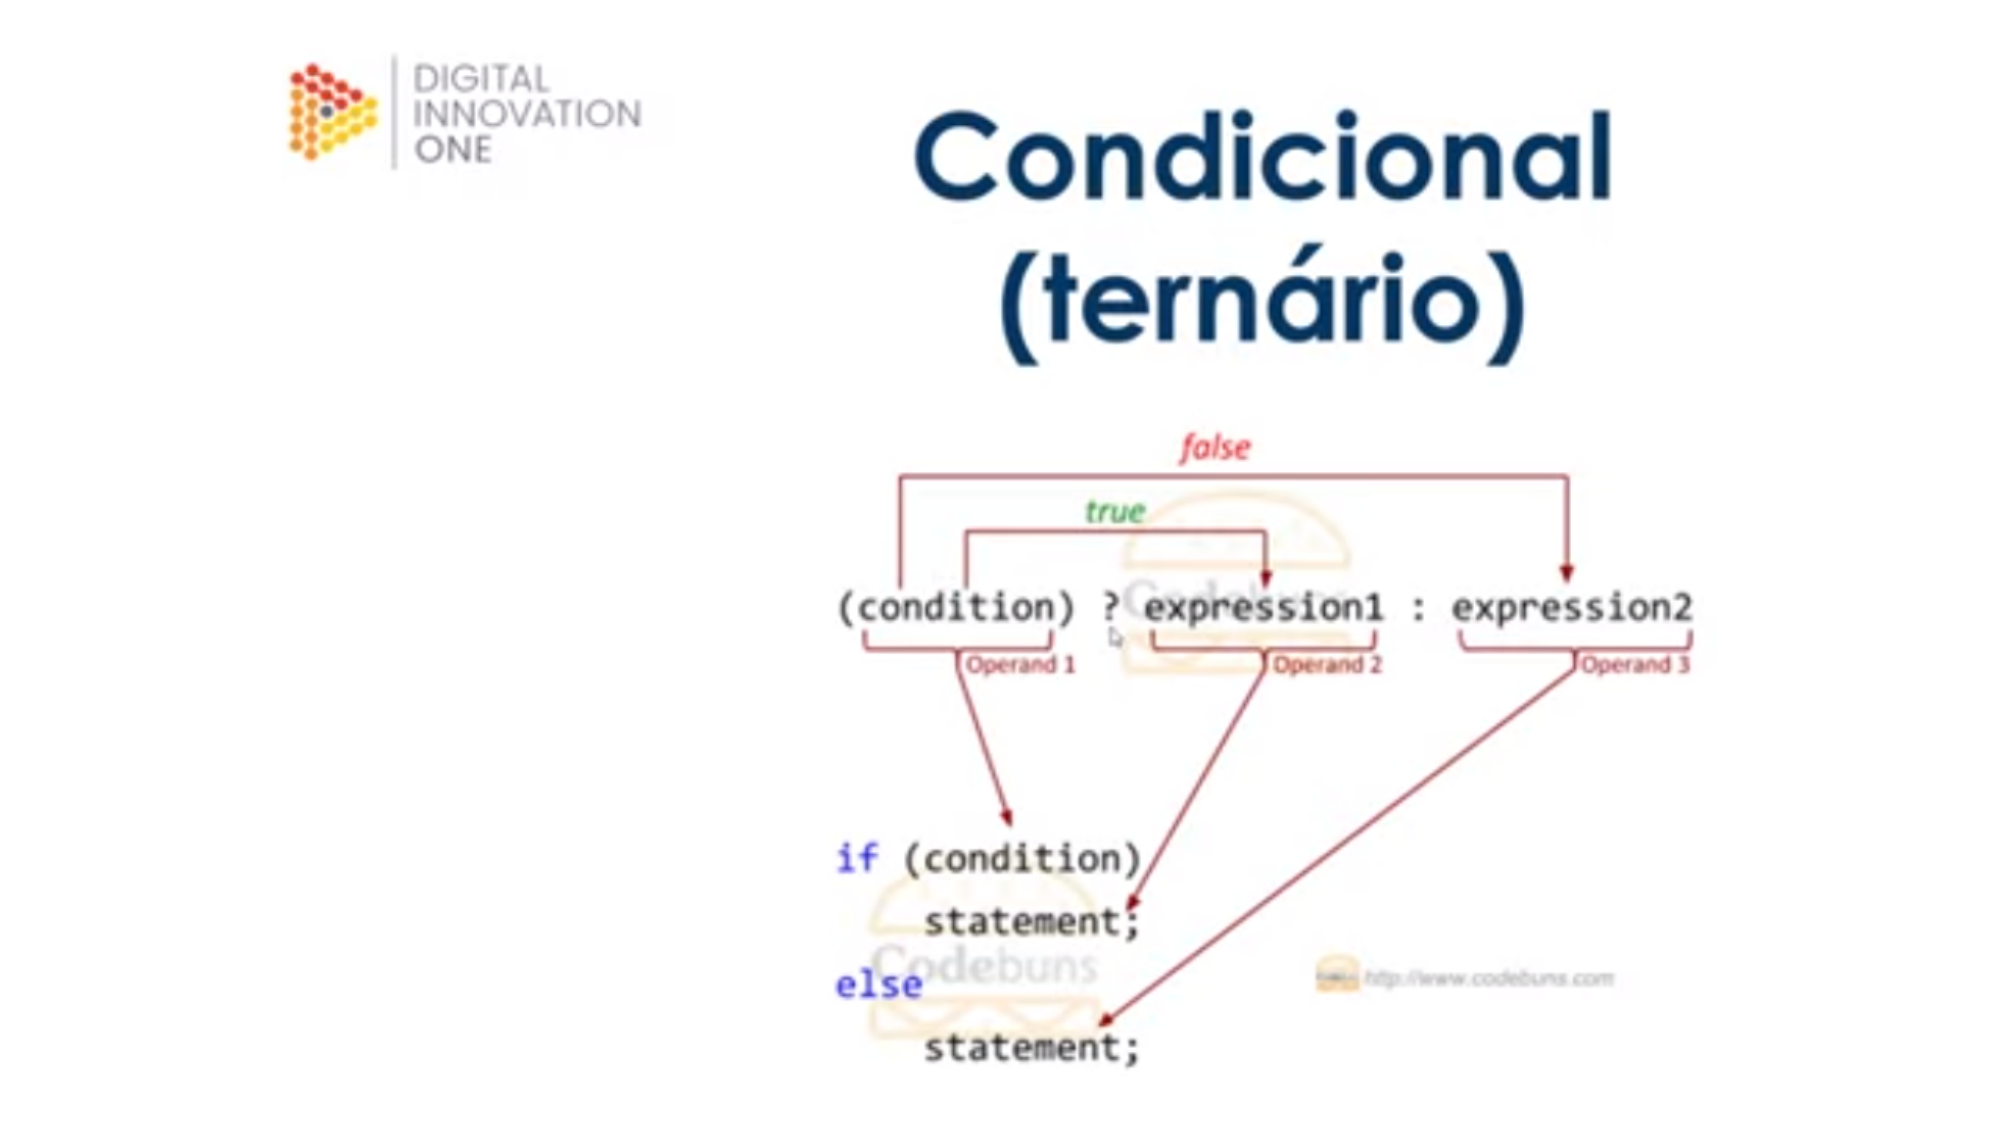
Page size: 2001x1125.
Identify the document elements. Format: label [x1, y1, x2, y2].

picture [282, 49, 1718, 1076]
